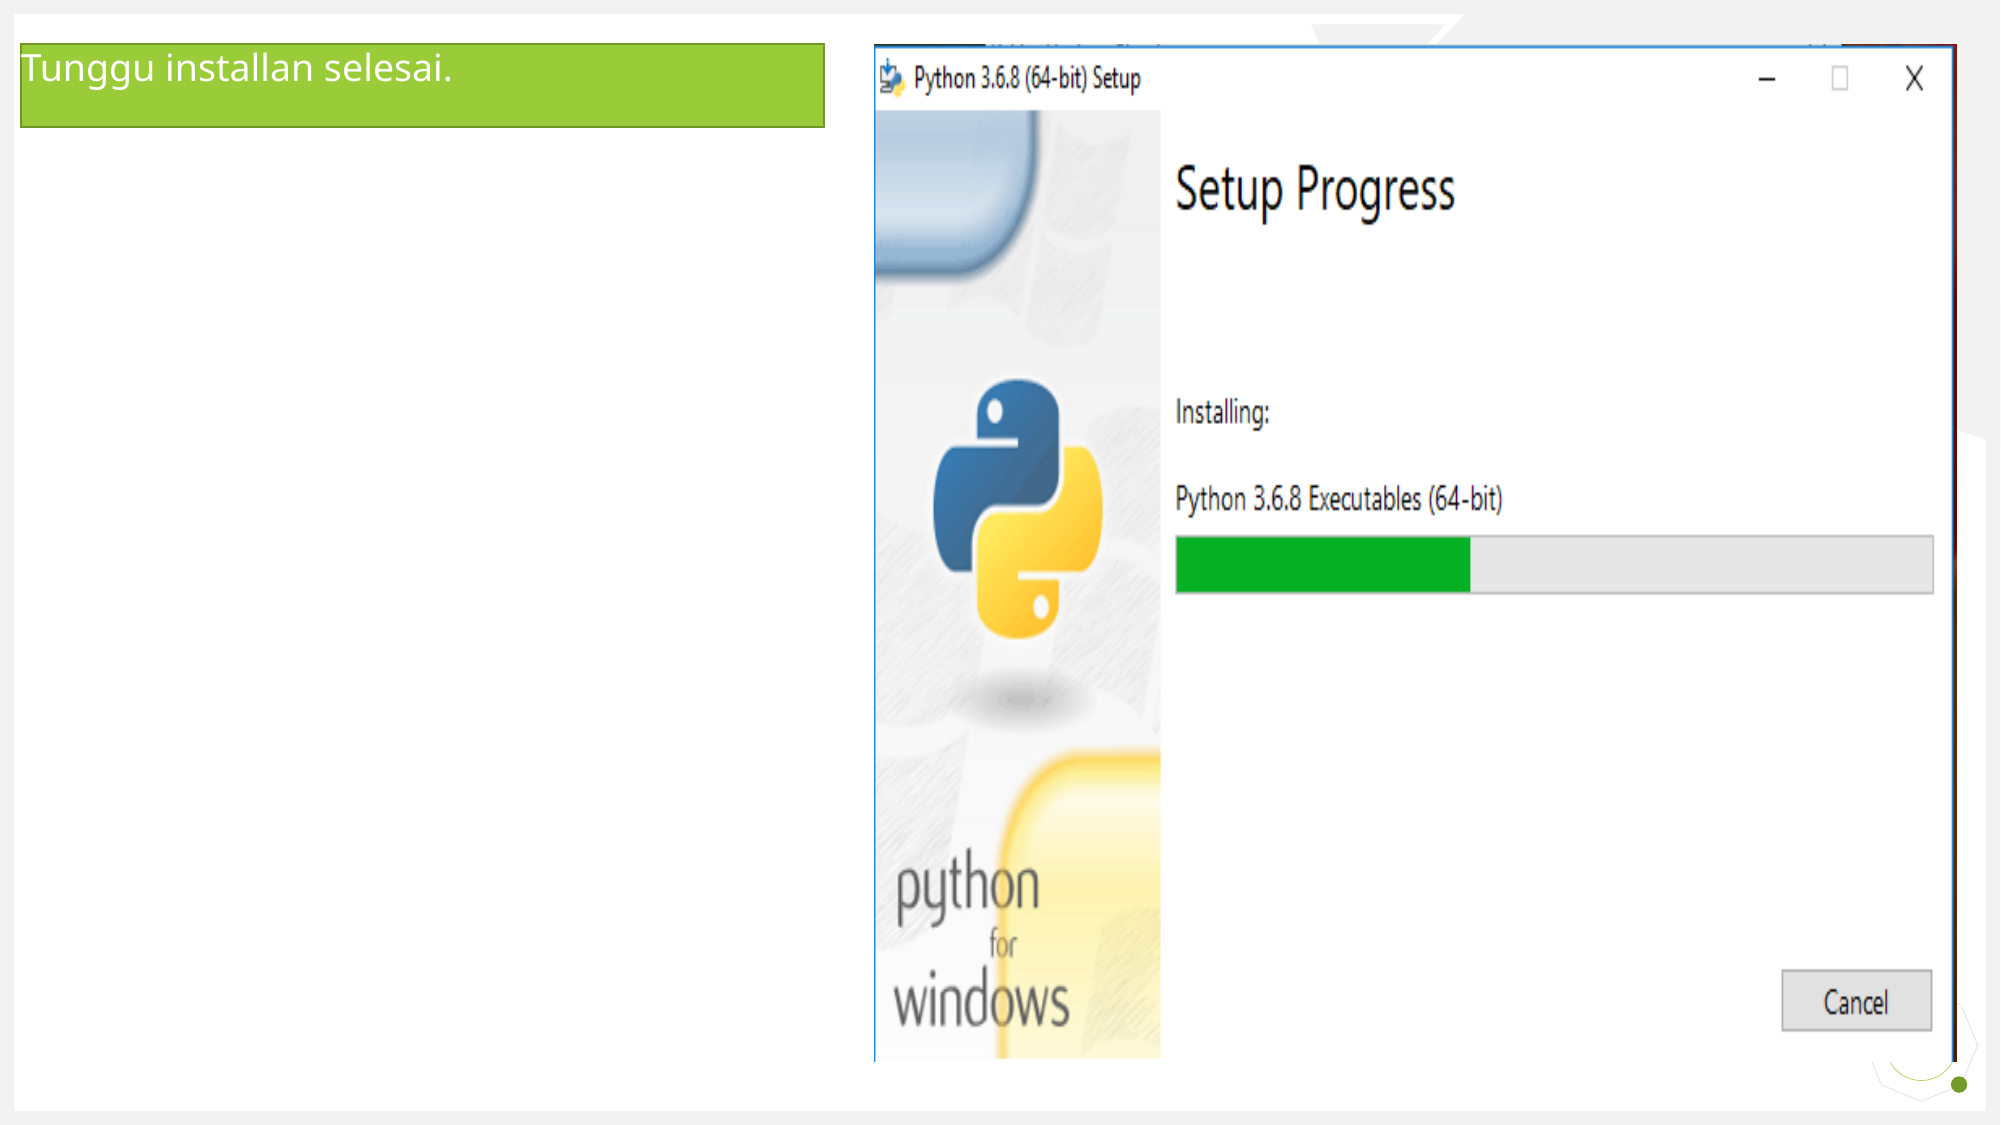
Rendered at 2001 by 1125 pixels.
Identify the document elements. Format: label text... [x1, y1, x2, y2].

text_box Tunggu installan selesai. [20, 43, 825, 128]
picture [874, 44, 1957, 1062]
slide_number 5 [1889, 1062, 1953, 1081]
